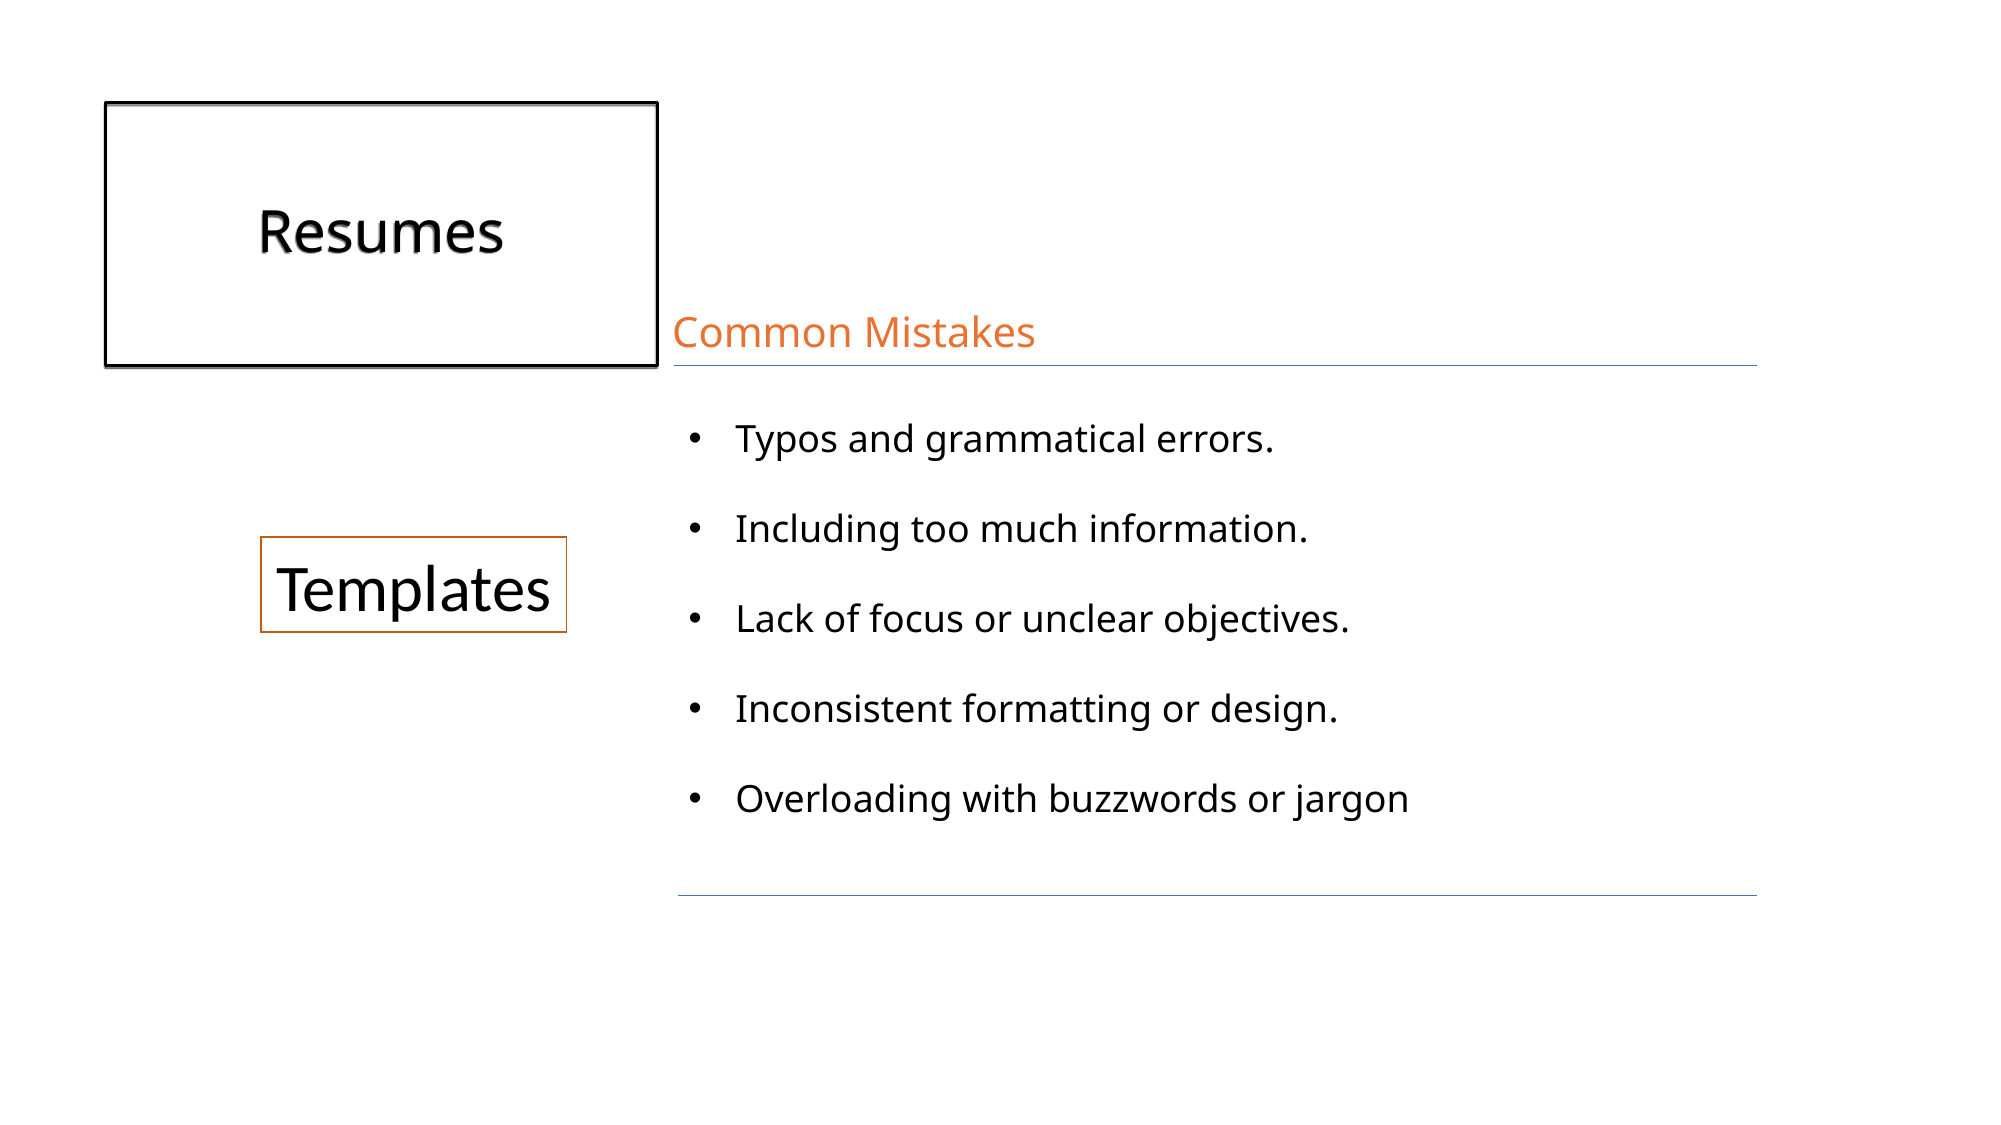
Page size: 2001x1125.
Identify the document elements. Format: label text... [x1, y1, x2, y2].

text_box Templates [260, 537, 567, 633]
text_box Common Mistakes [657, 297, 1658, 363]
title Resumes [105, 102, 658, 366]
text_box Typos and grammatical errors. Including too much information. Lack of focus or unclear objectives. Inconsistent formatting or design. Overloading with buzzwords or jargon [673, 407, 1757, 828]
